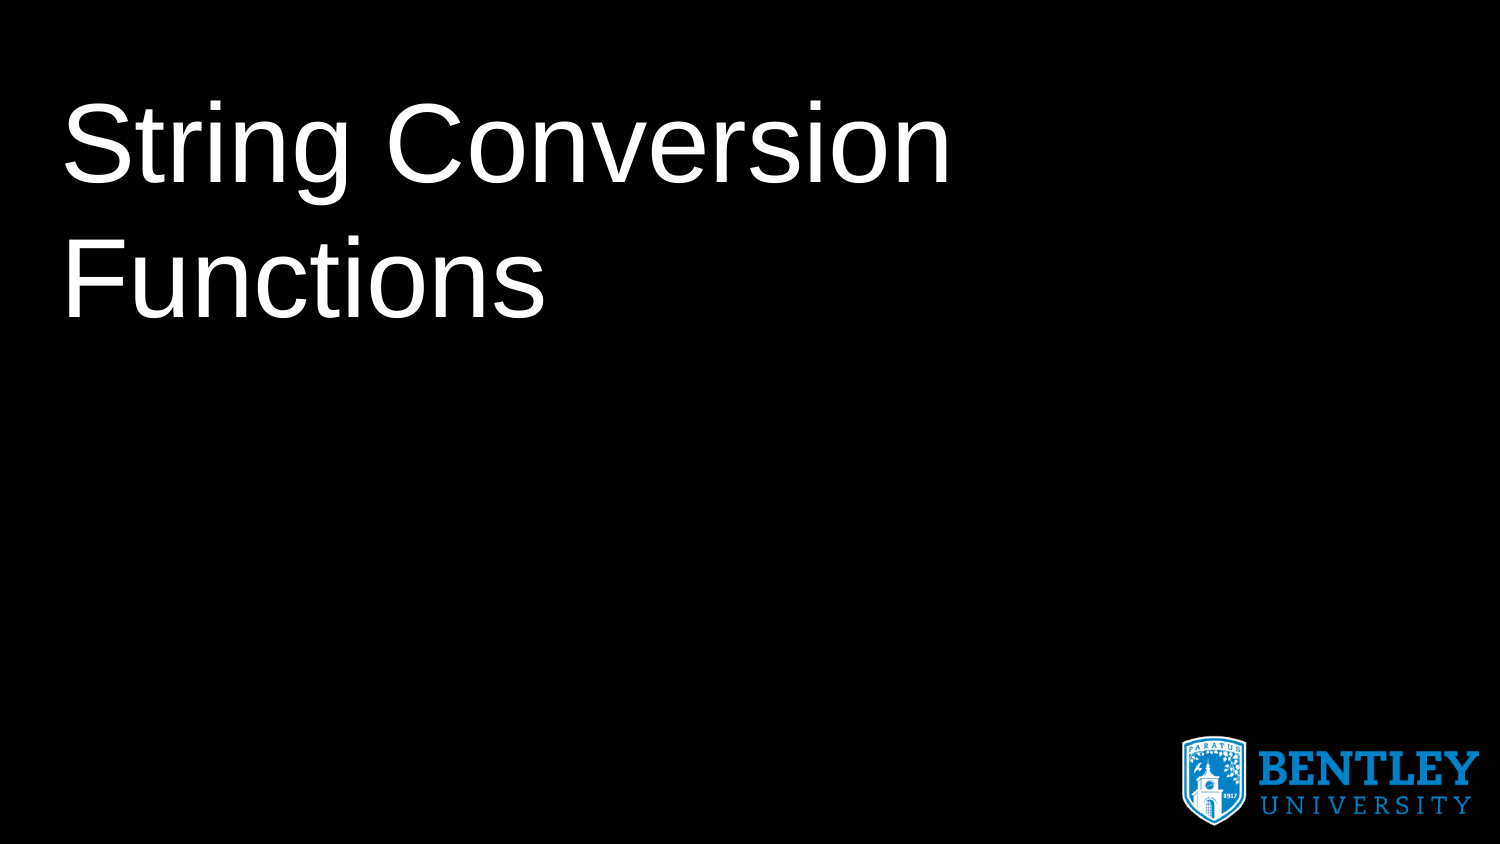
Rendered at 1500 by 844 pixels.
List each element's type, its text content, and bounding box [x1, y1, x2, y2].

title String Conversion Functions [60, 63, 1200, 426]
picture [1163, 734, 1500, 827]
